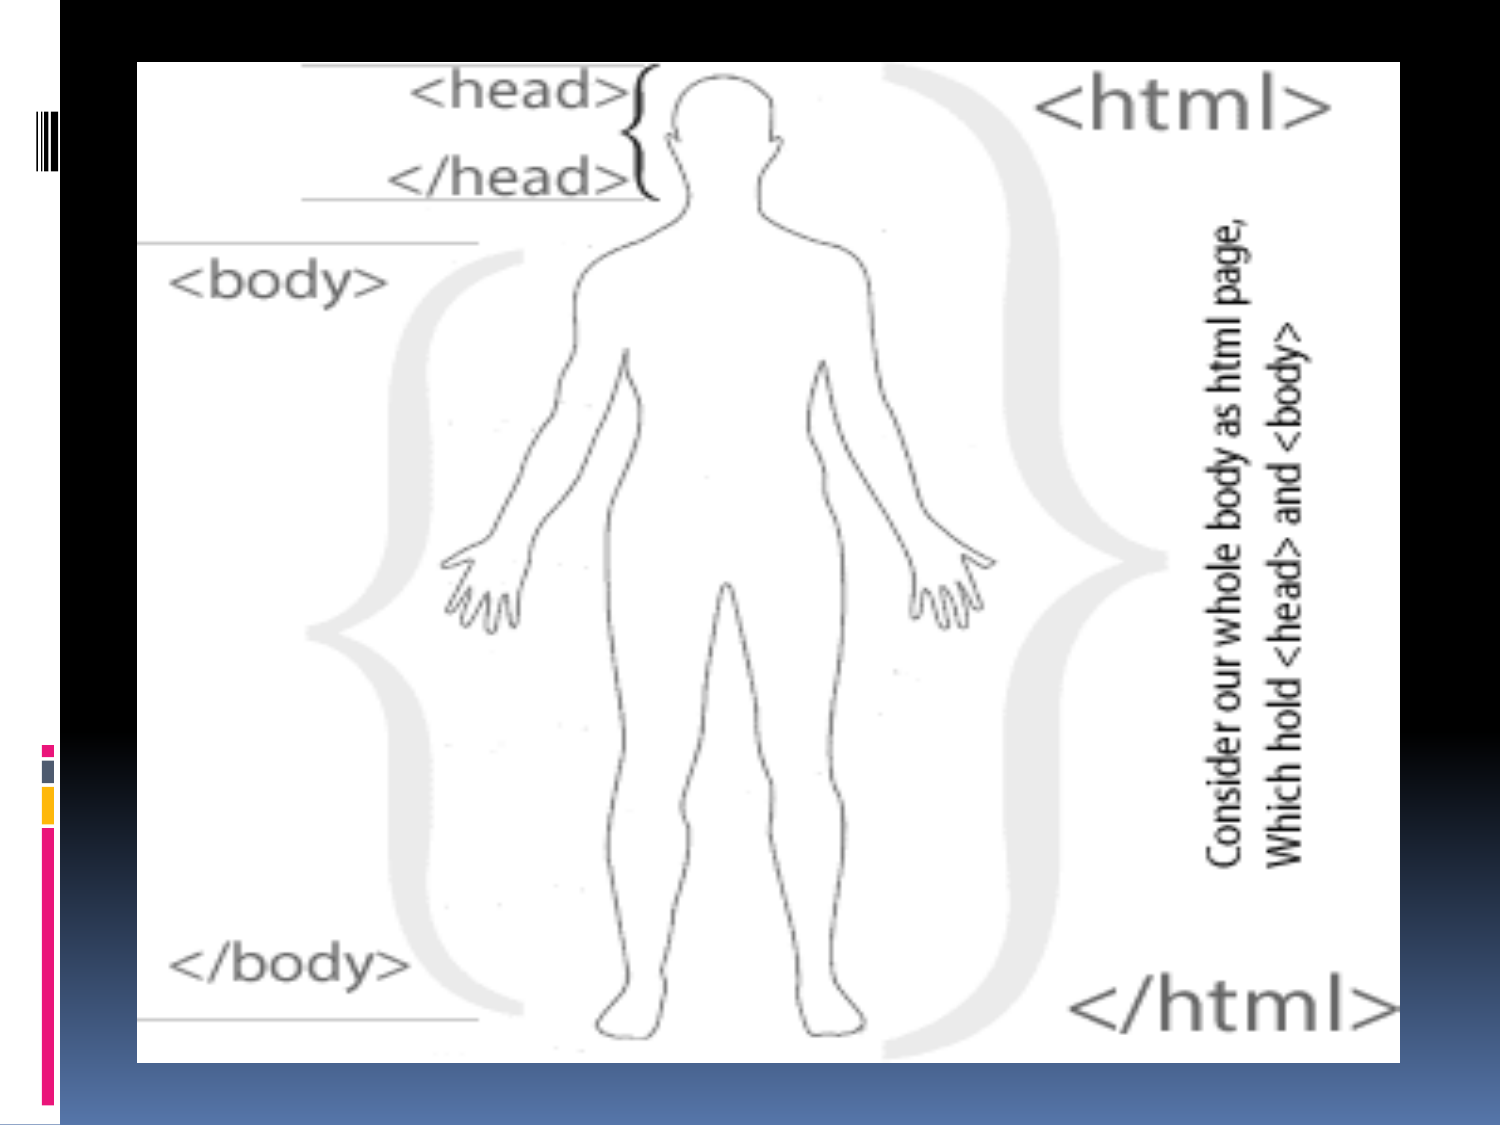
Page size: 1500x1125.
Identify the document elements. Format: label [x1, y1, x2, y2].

list [137, 62, 1401, 1063]
